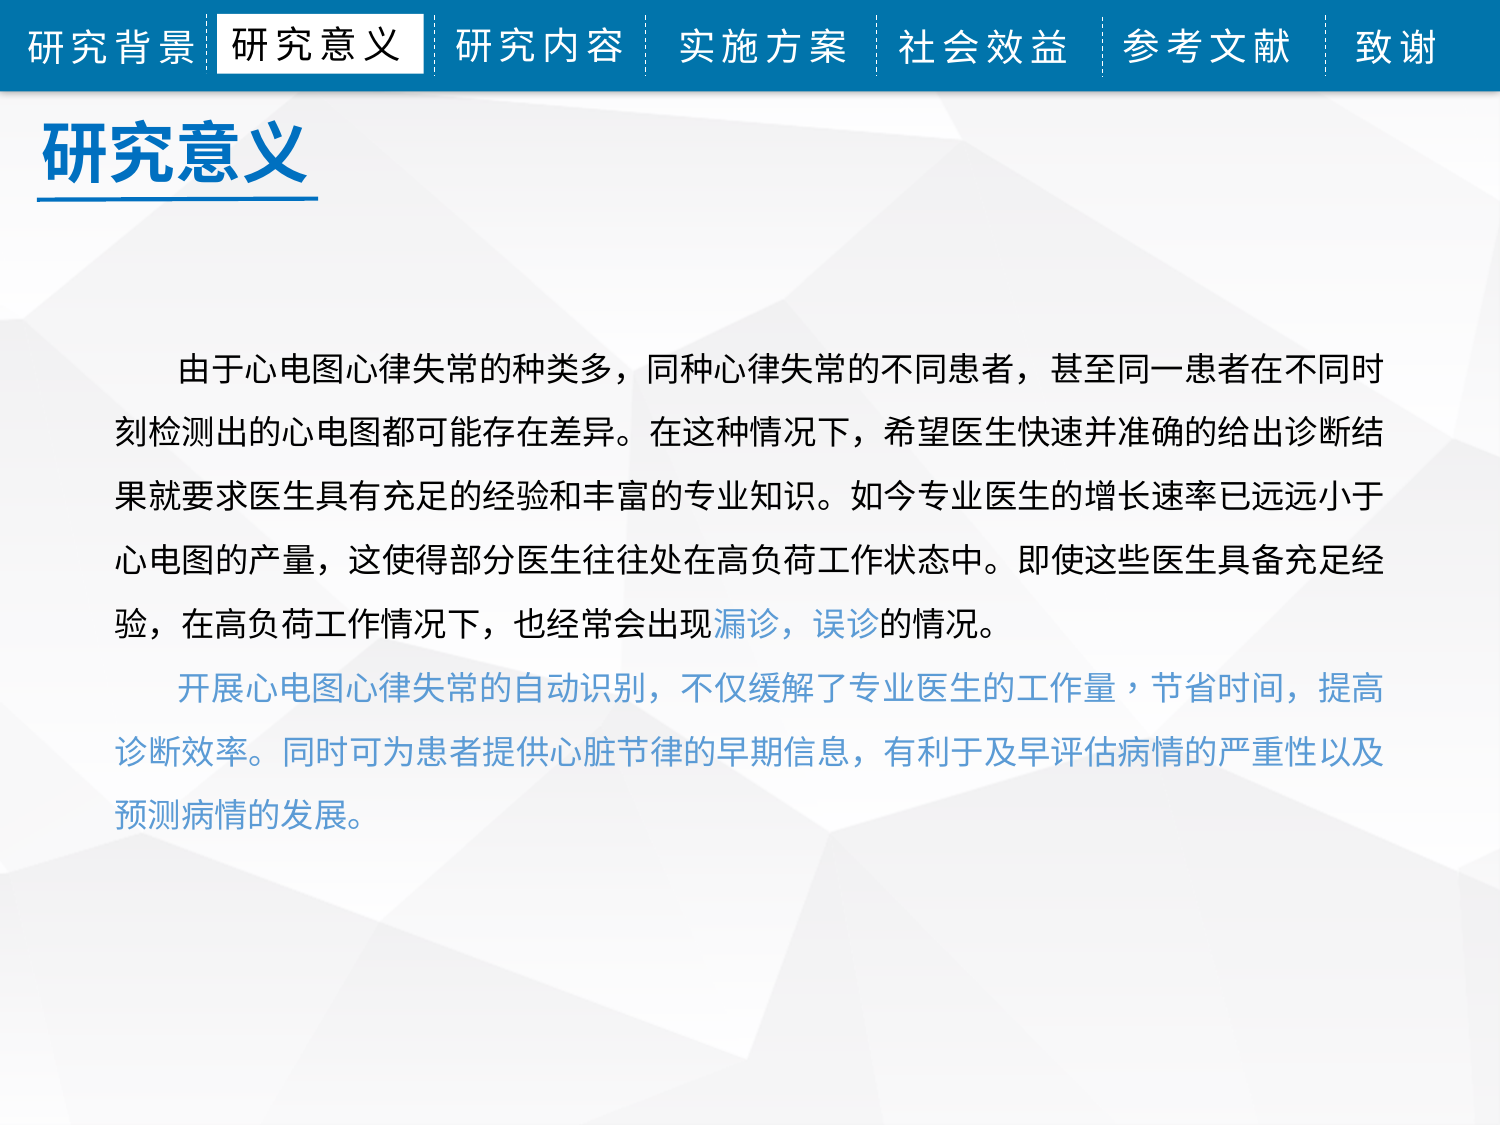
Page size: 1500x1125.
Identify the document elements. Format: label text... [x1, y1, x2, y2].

text_box 社会效益 [884, 16, 1097, 77]
text_box [0, 0, 1500, 92]
text_box 研究意义 [217, 13, 424, 74]
text_box 致谢 [1341, 16, 1471, 77]
text_box 由于心电图心律失常的种类多，同种心律失常的不同患者，甚至同一患者在不同时刻检测出的心电图都可能存在差异。在这种情况下，希望医生快速并准确的给出诊断结果就要求医生具有充足的经验和丰富的专业知识。如今专业医生的增长速率已远远小于心电图的产量，这使得部分医生往往处在高负荷工作状态中。即使这些医生具备充足经验，在高负荷工作情况下，也经常会出现漏诊，误诊的情况。 开展心电图心律失常的自动识别，不仅缓解了专业医生的工作量，节省时间，提高诊断效率。同时可为患者提供心脏节律的早期信息，有利于及早评估病情的严重性以及预测病情的发展。 [100, 316, 1400, 842]
text_box 研究内容 [440, 14, 653, 75]
text_box 研究意义 [27, 103, 324, 199]
text_box 参考文献 [1107, 15, 1321, 76]
text_box 研究背景 [6, 16, 217, 77]
picture [0, 92, 1500, 1125]
text_box 实施方案 [663, 15, 876, 76]
